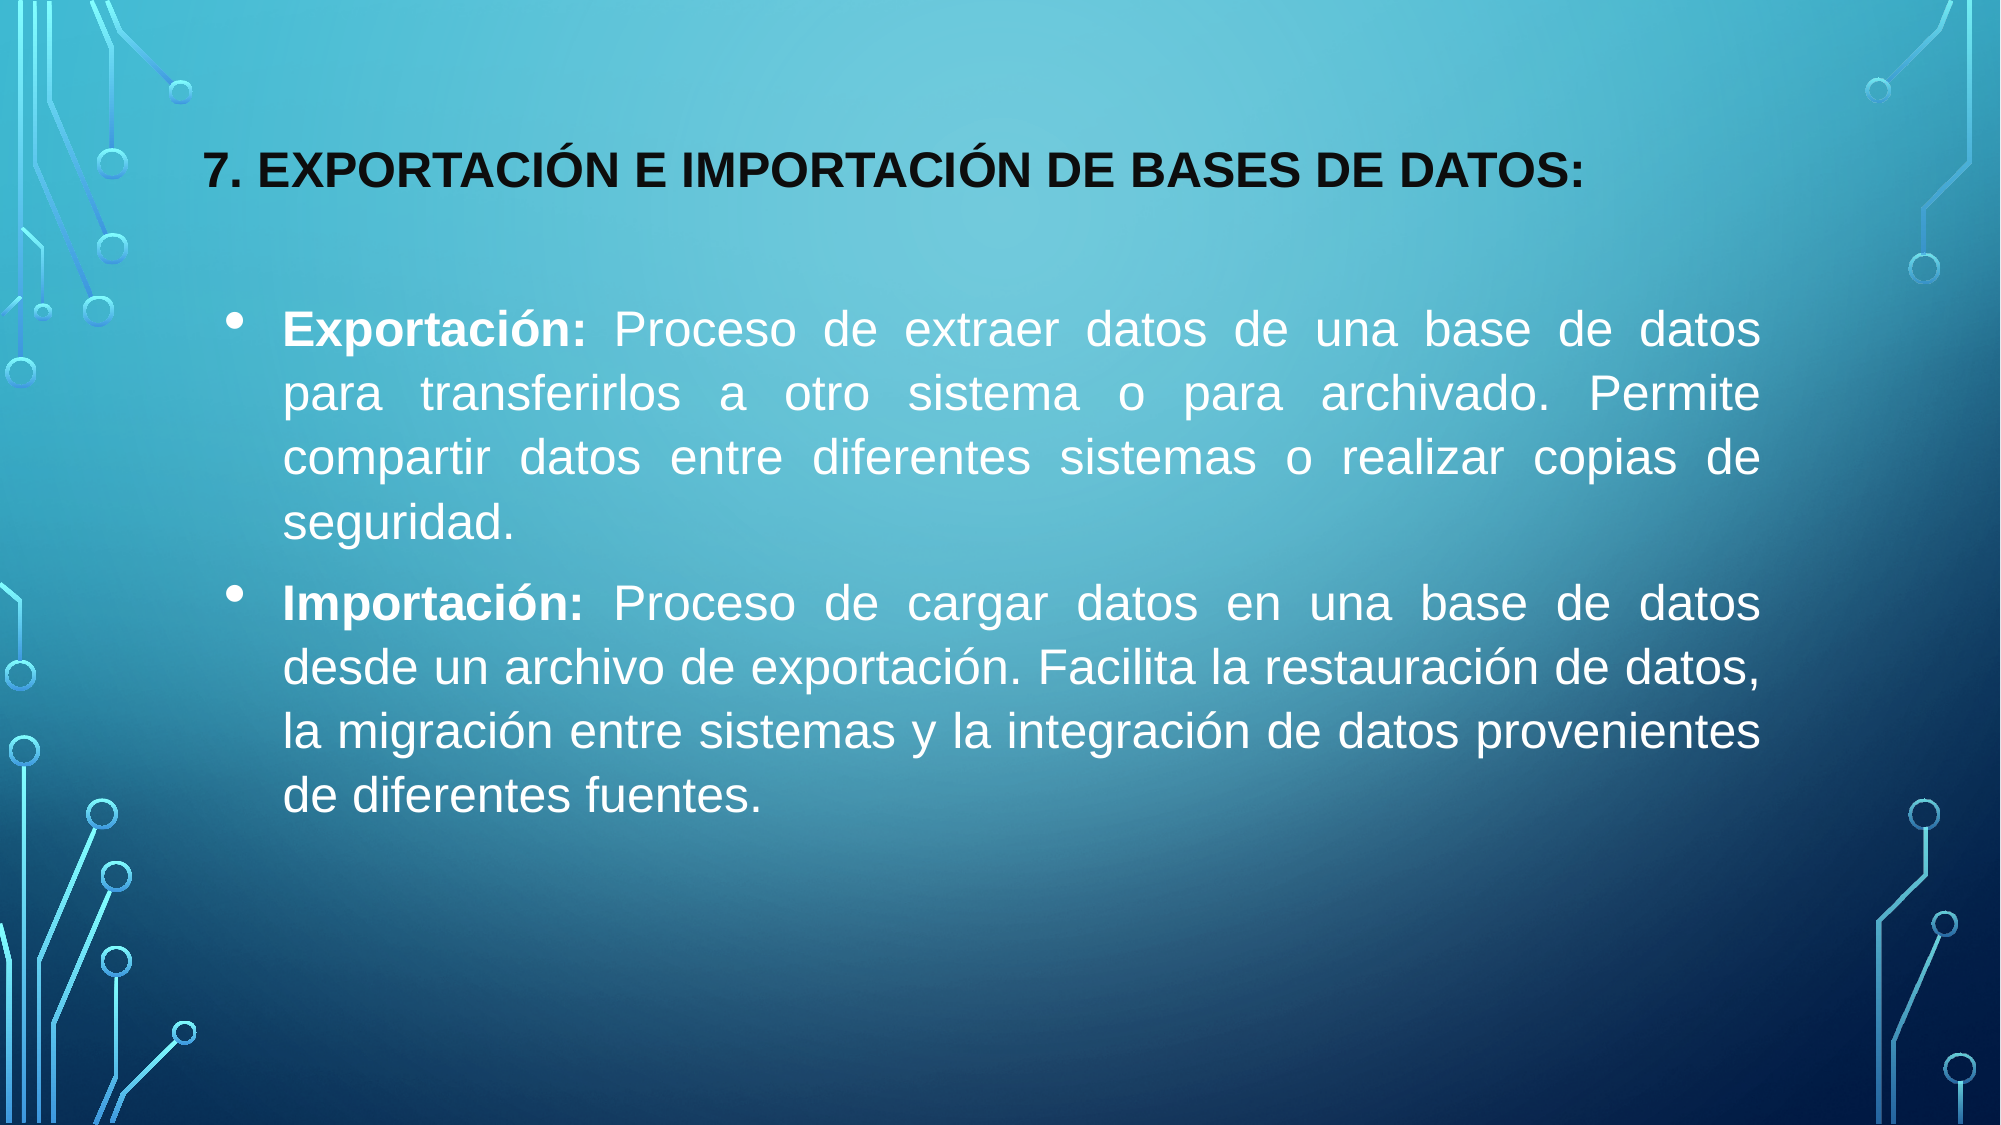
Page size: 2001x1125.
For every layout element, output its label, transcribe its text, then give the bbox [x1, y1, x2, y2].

title 7. Exportación e importación de bases de datos: [187, 101, 1813, 242]
text_box Exportación: Proceso de extraer datos de una base de datos para transferirlos a otro sistema o para archivado. Permite compartir datos entre diferentes sistemas o realizar copias de seguridad. Importación: Proceso de cargar datos en una base de datos desde un archivo de exportación. Facilita la restauración de datos, la migración entre sistemas y la integración de datos provenientes de diferentes fuentes. [211, 284, 1777, 830]
